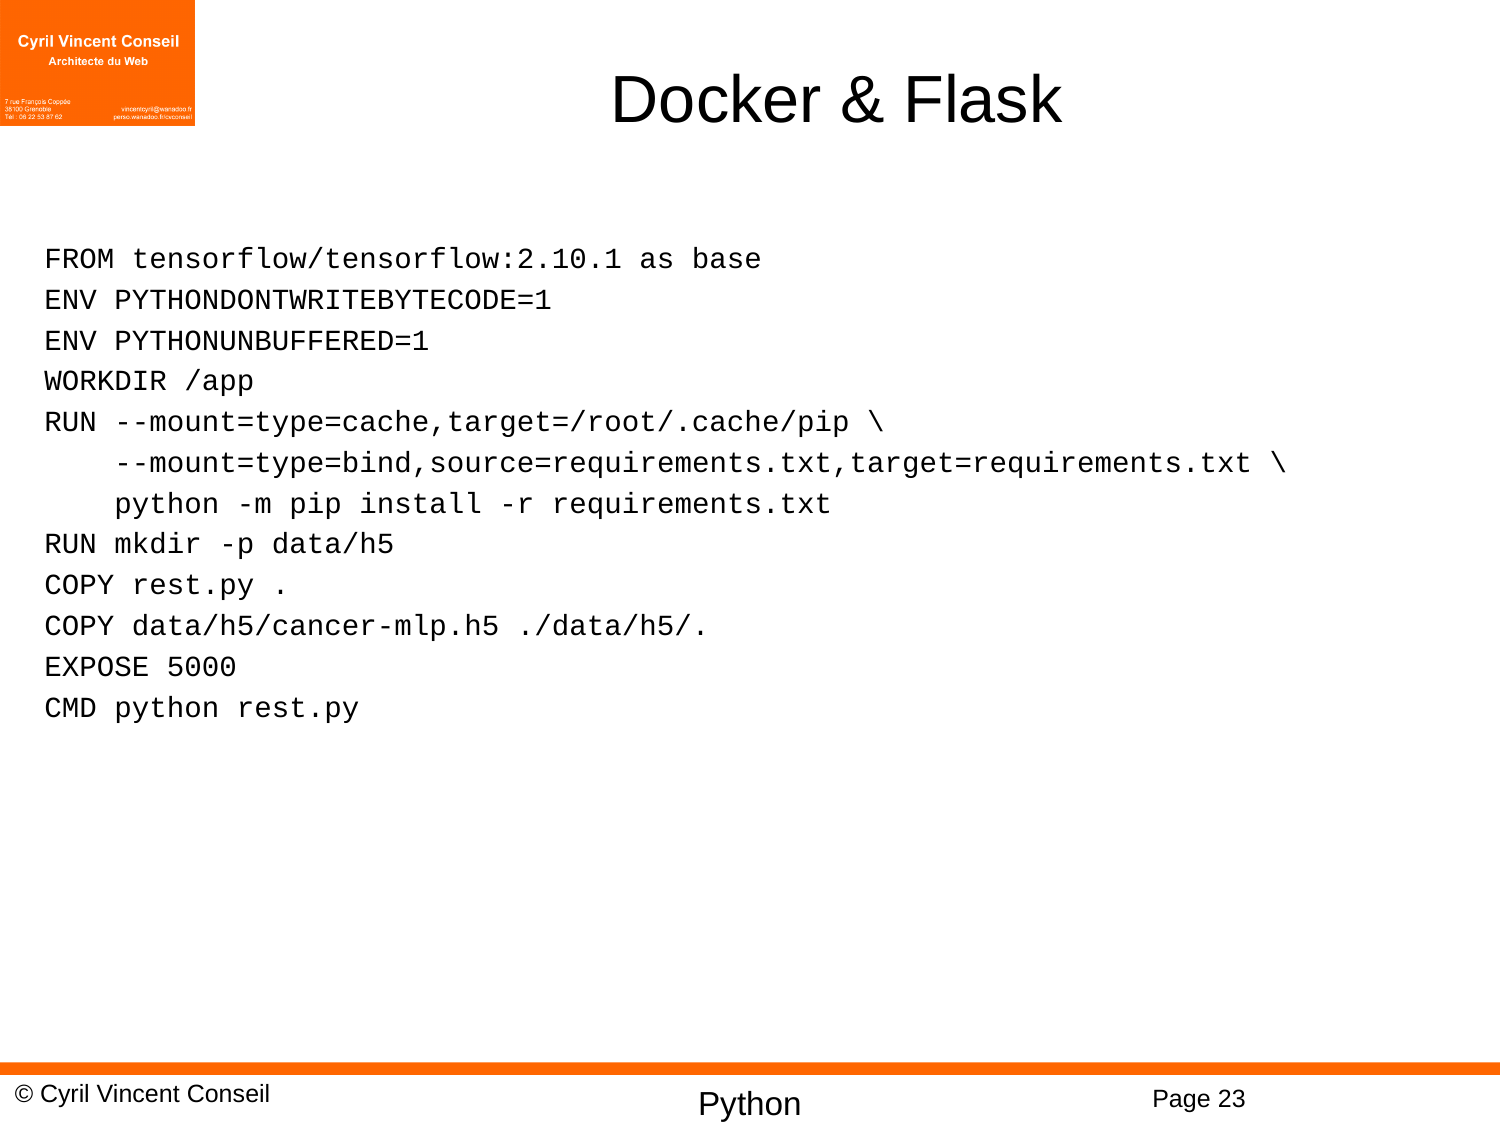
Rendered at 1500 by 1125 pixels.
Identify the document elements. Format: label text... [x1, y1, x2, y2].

list FROM tensorflow/tensorflow:2.10.1 as base ENV PYTHONDONTWRITEBYTECODE=1 ENV PYTHONUNBUFFERED=1 WORKDIR /app RUN --mount=type=cache,target=/root/.cache/pip \ --mount=type=bind,source=requirements.txt,target=requirements.txt \ python -m pip install -r requirements.txt RUN mkdir -p data/h5 COPY rest.py . COPY data/h5/cancer-mlp.h5 ./data/h5/. EXPOSE 5000 CMD python rest.py [29, 231, 1468, 1059]
title Docker & Flask [194, 2, 1480, 190]
picture [0, 0, 195, 126]
